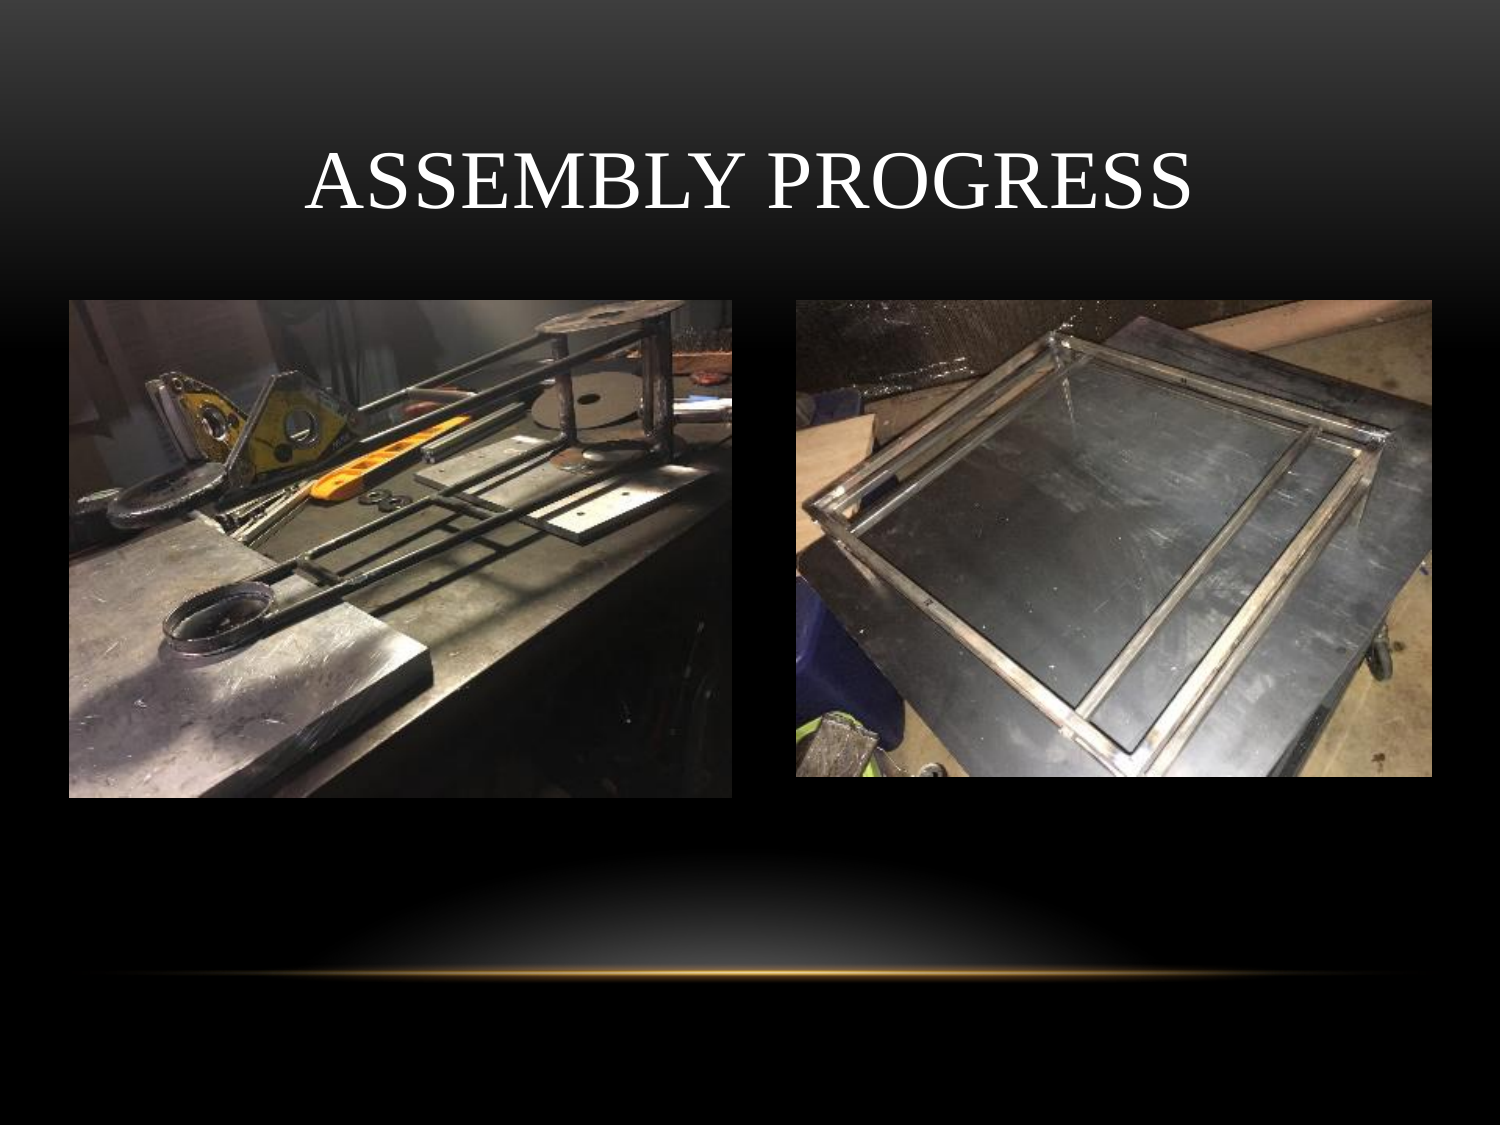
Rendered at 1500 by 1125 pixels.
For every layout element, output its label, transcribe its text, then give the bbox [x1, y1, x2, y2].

picture [0, 0, 1500, 1125]
title Assembly Progress [99, 45, 1400, 233]
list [795, 300, 1432, 778]
